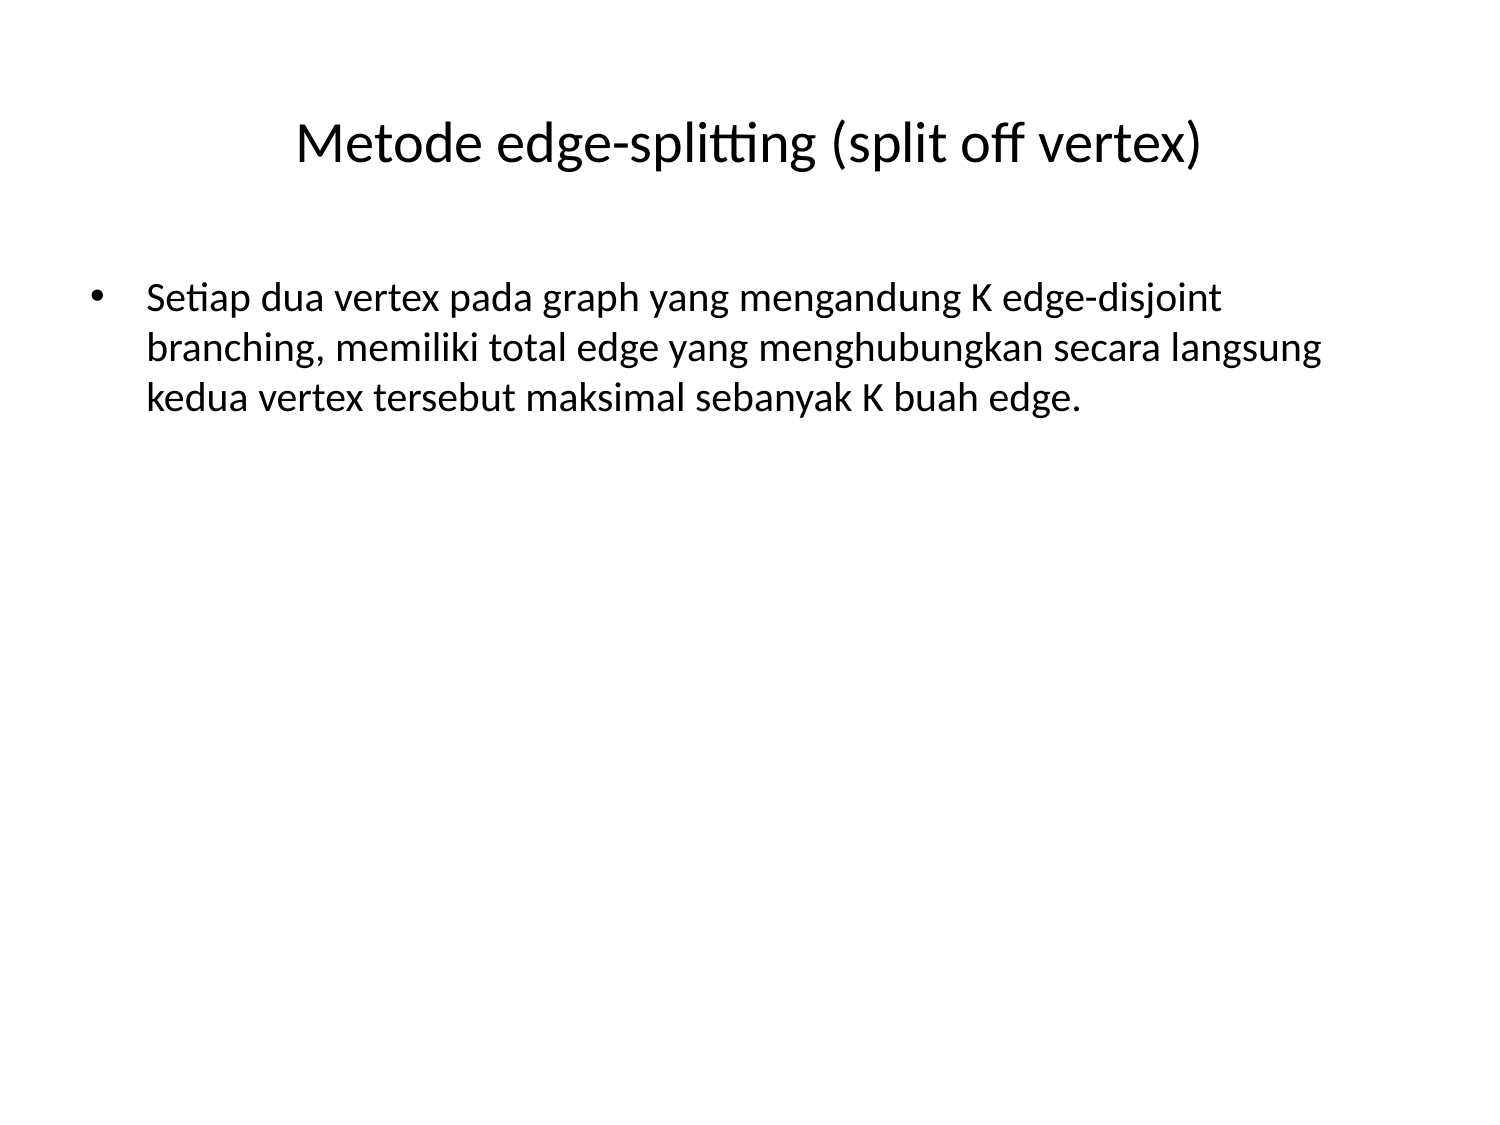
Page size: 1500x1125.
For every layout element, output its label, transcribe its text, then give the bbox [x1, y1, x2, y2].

list Setiap dua vertex pada graph yang mengandung K edge-disjoint branching, memiliki total edge yang menghubungkan secara langsung kedua vertex tersebut maksimal sebanyak K buah edge. [75, 262, 1425, 1005]
title Metode edge-splitting (split off vertex) [75, 45, 1425, 233]
